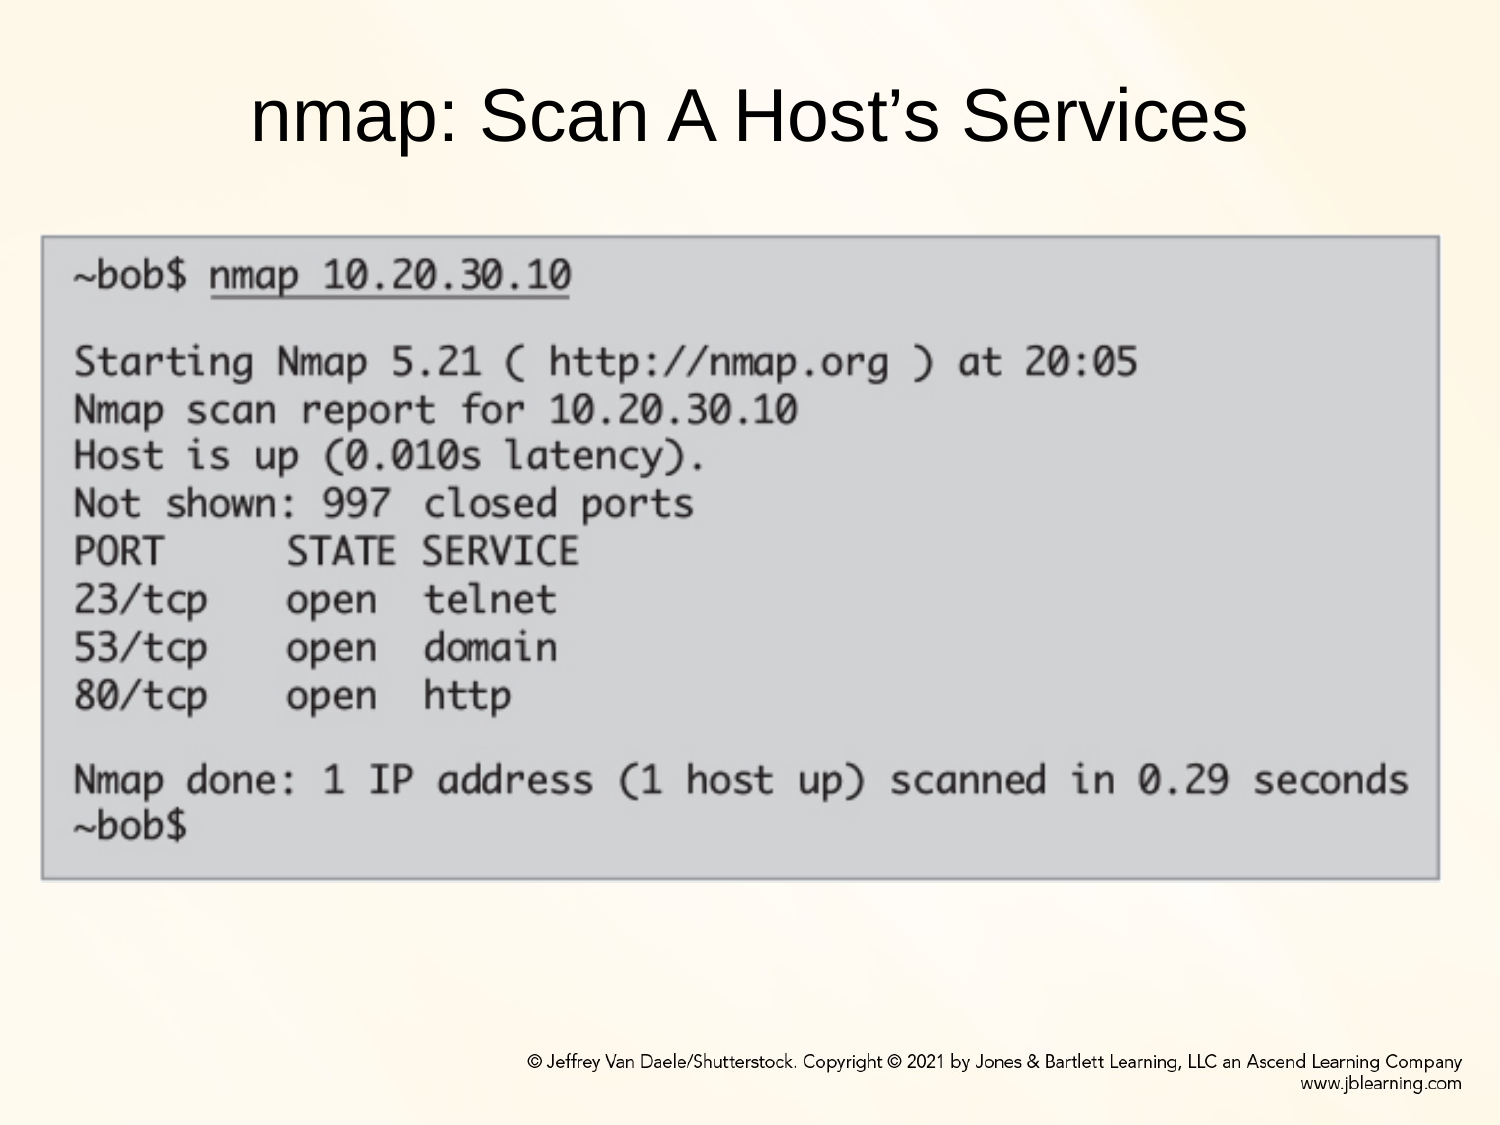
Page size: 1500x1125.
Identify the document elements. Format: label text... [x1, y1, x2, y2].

title nmap: Scan A Host’s Services [75, 45, 1425, 179]
picture [0, 0, 1500, 1125]
